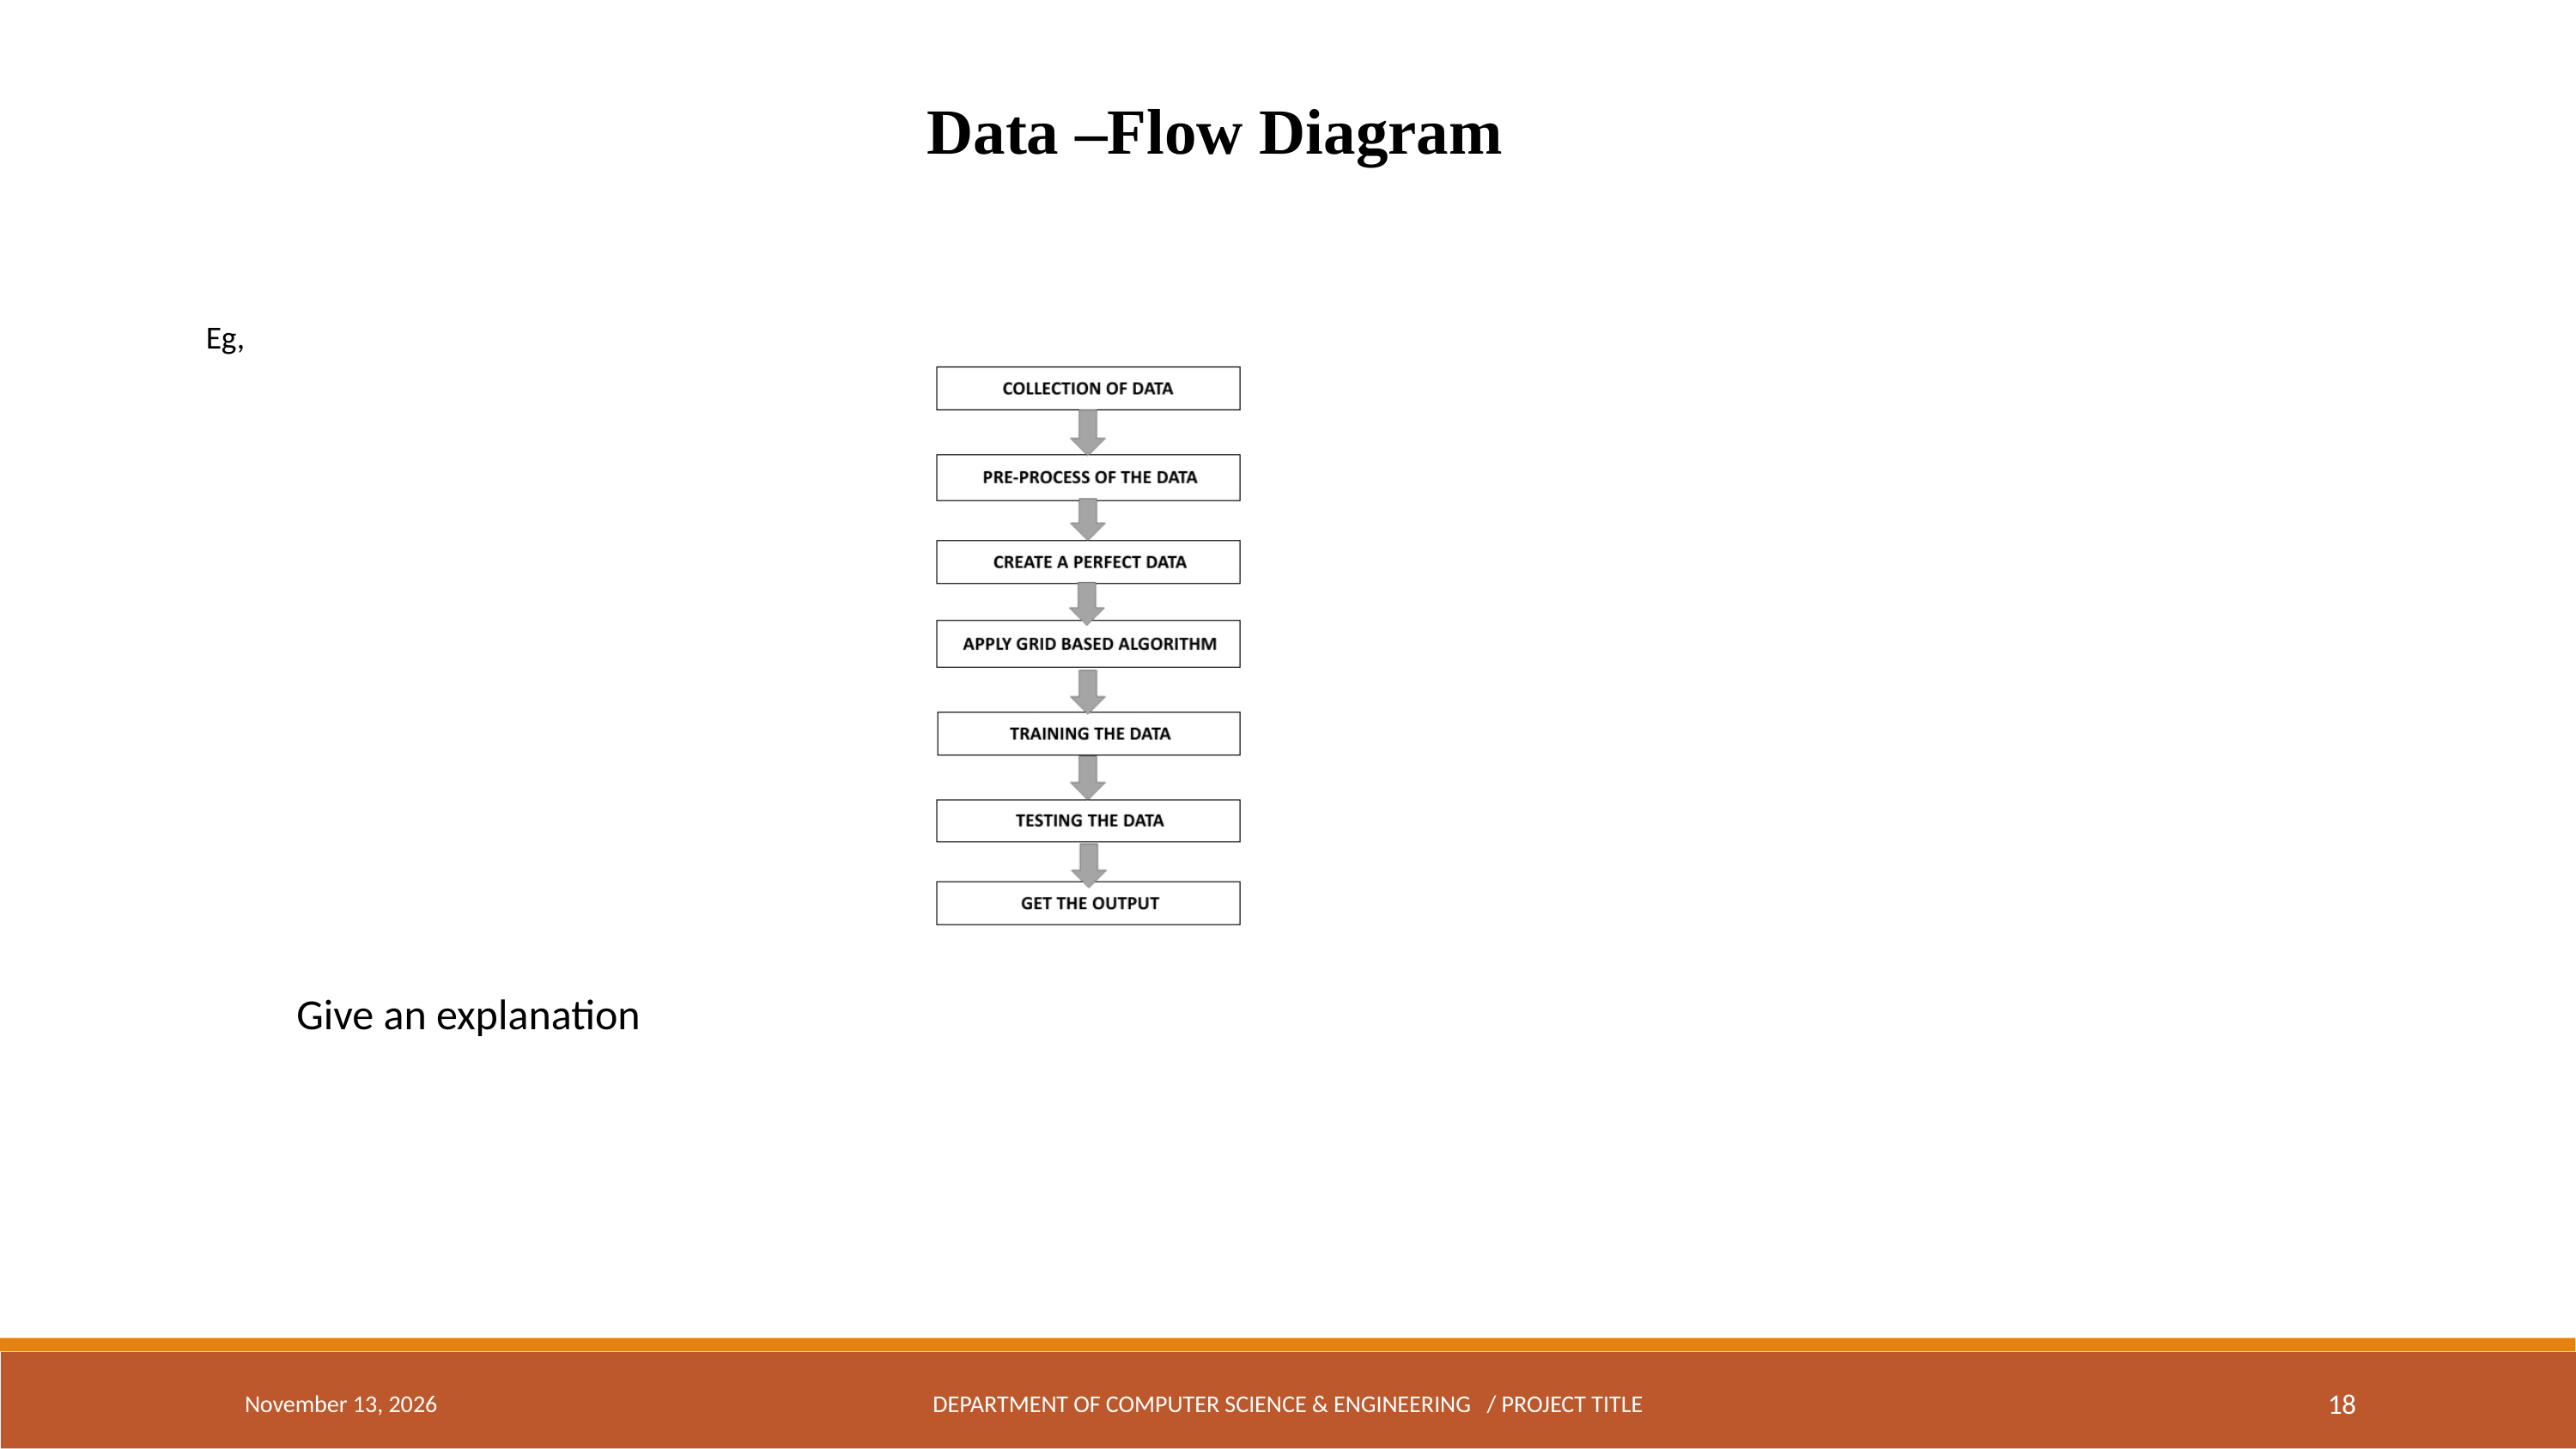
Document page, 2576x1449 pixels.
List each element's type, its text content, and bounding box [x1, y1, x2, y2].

slide_number 18 [2092, 1364, 2369, 1442]
text_box Eg, [193, 310, 849, 362]
picture [773, 360, 1415, 932]
text_box Data –Flow Diagram [109, 83, 2506, 174]
text_box Give an explanation [283, 980, 1692, 1045]
footer DEPARTMENT OF COMPUTER SCIENCE & ENGINEERING / PROJECT TITLE [779, 1364, 1798, 1442]
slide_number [232, 1364, 755, 1442]
